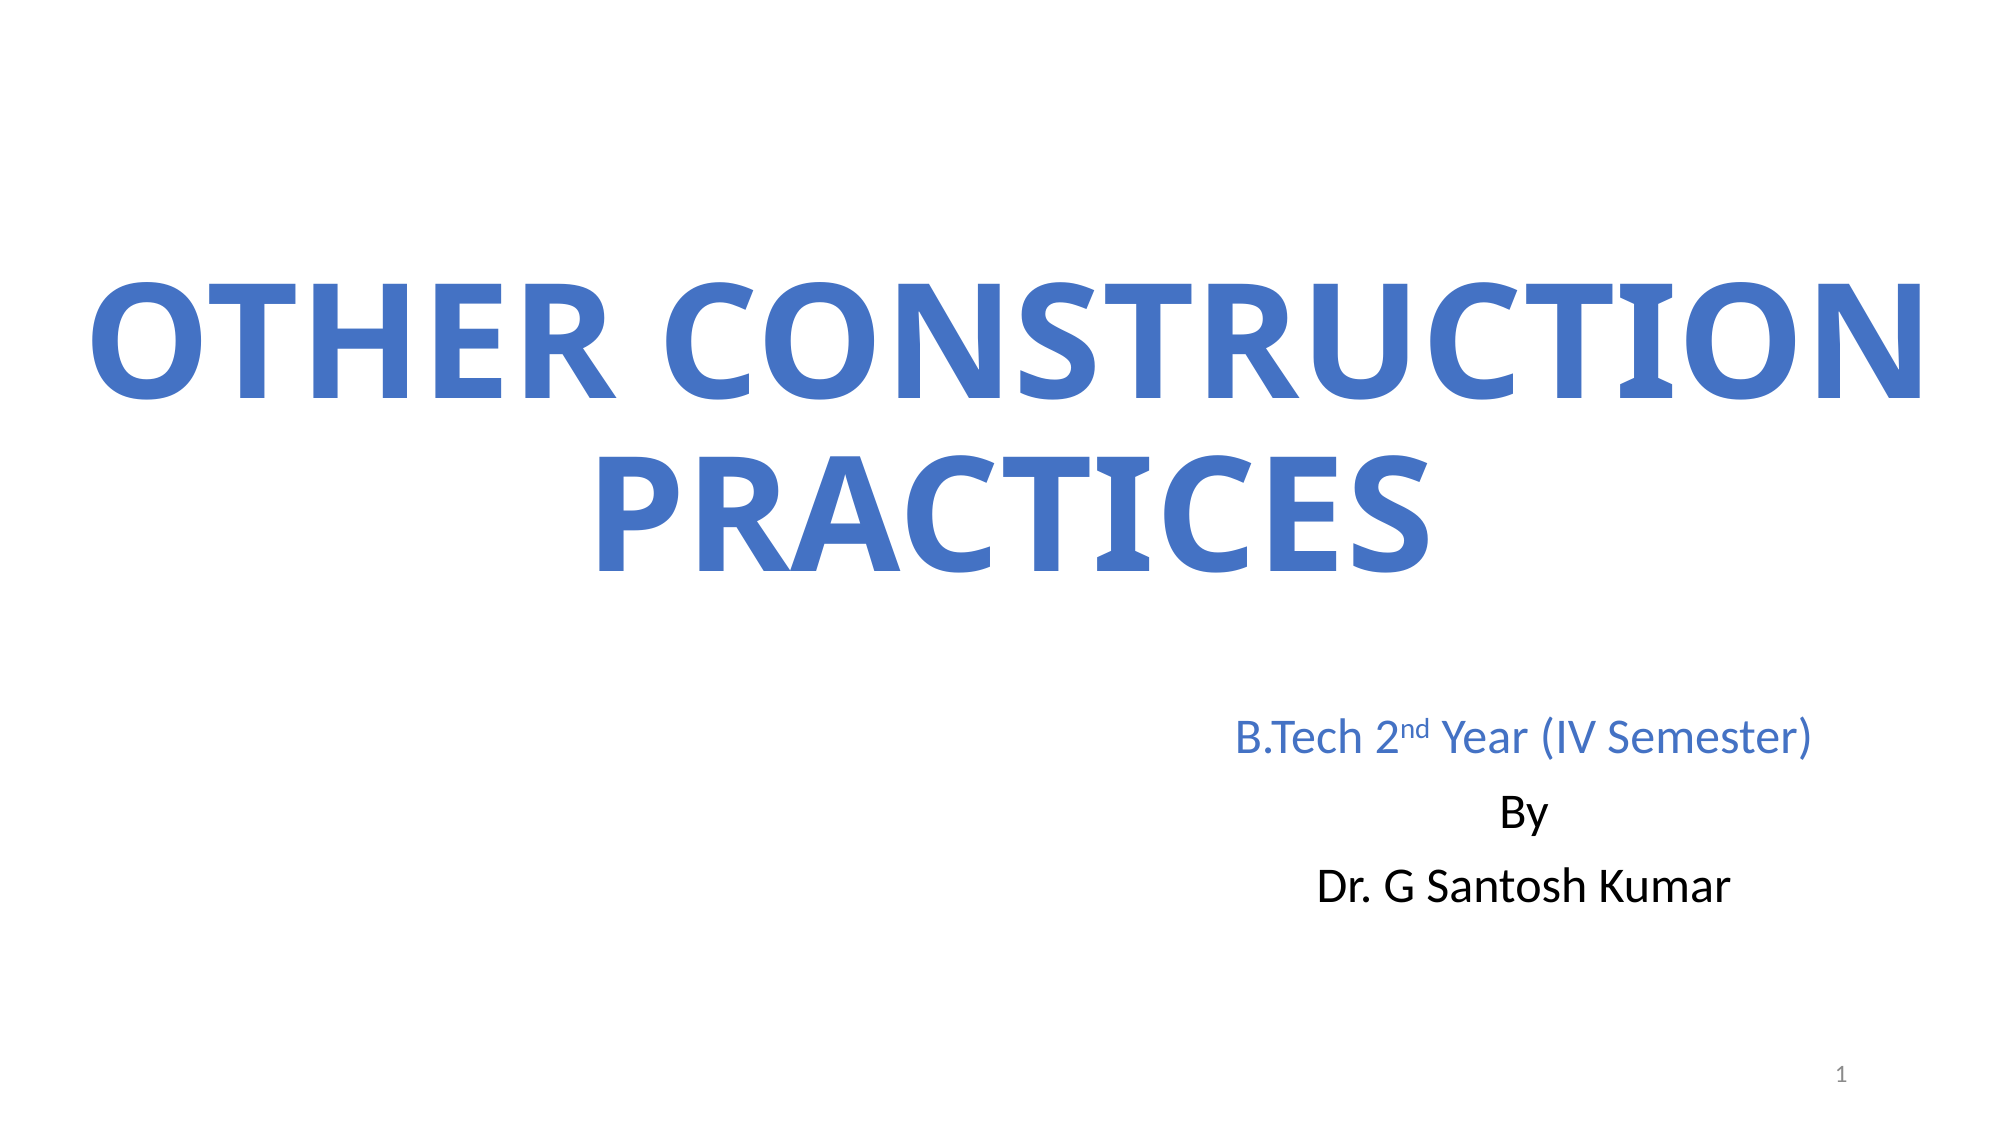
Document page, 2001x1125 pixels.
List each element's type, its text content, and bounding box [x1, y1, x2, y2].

slide_number 1 [1412, 1042, 1863, 1103]
title OTHER CONSTRUCTION PRACTICES [61, 55, 1959, 614]
subtitle B.Tech 2nd Year (IV Semester) By Dr. G Santosh Kumar [1103, 702, 1945, 975]
